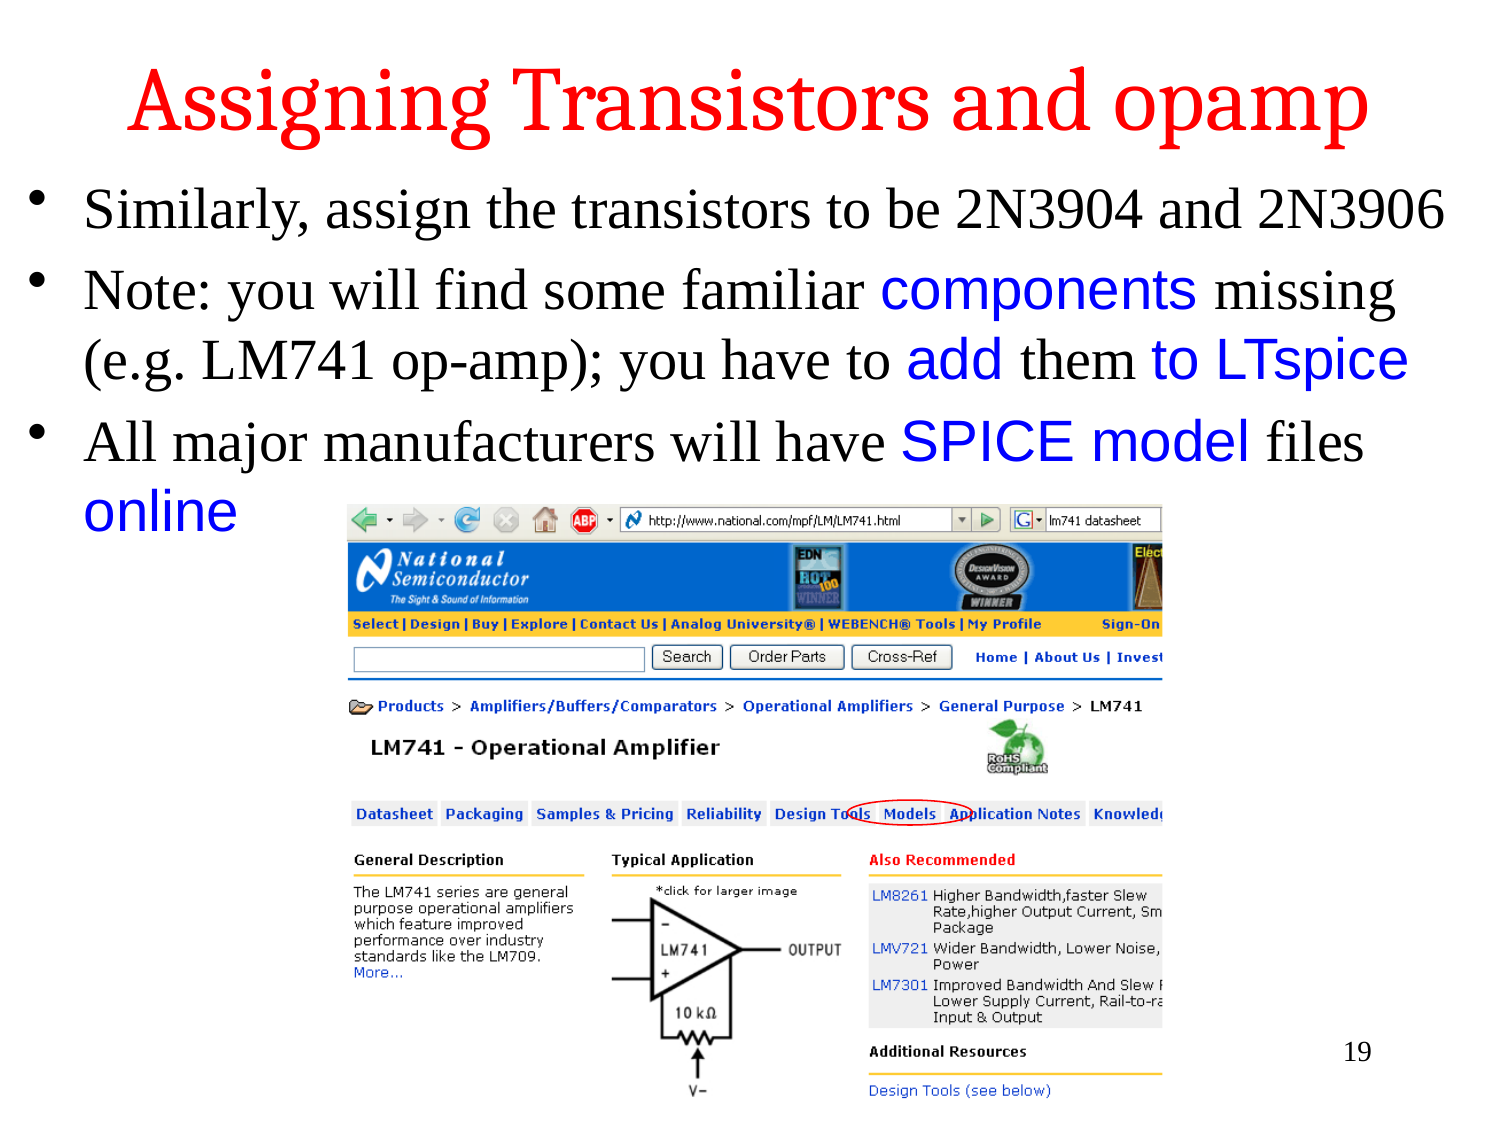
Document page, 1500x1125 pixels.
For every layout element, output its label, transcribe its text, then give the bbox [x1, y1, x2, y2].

text_box Similarly, assign the transistors to be 2N3904 and 2N3906 Note: you will find some familiar components missing (e.g. LM741 op-amp); you have to add them to LTspice All major manufacturers will have SPICE model files online [12, 162, 1475, 988]
picture [346, 503, 1163, 1101]
slide_number 19 [1166, 1024, 1388, 1101]
title Assigning Transistors and opamp [112, 0, 1388, 162]
